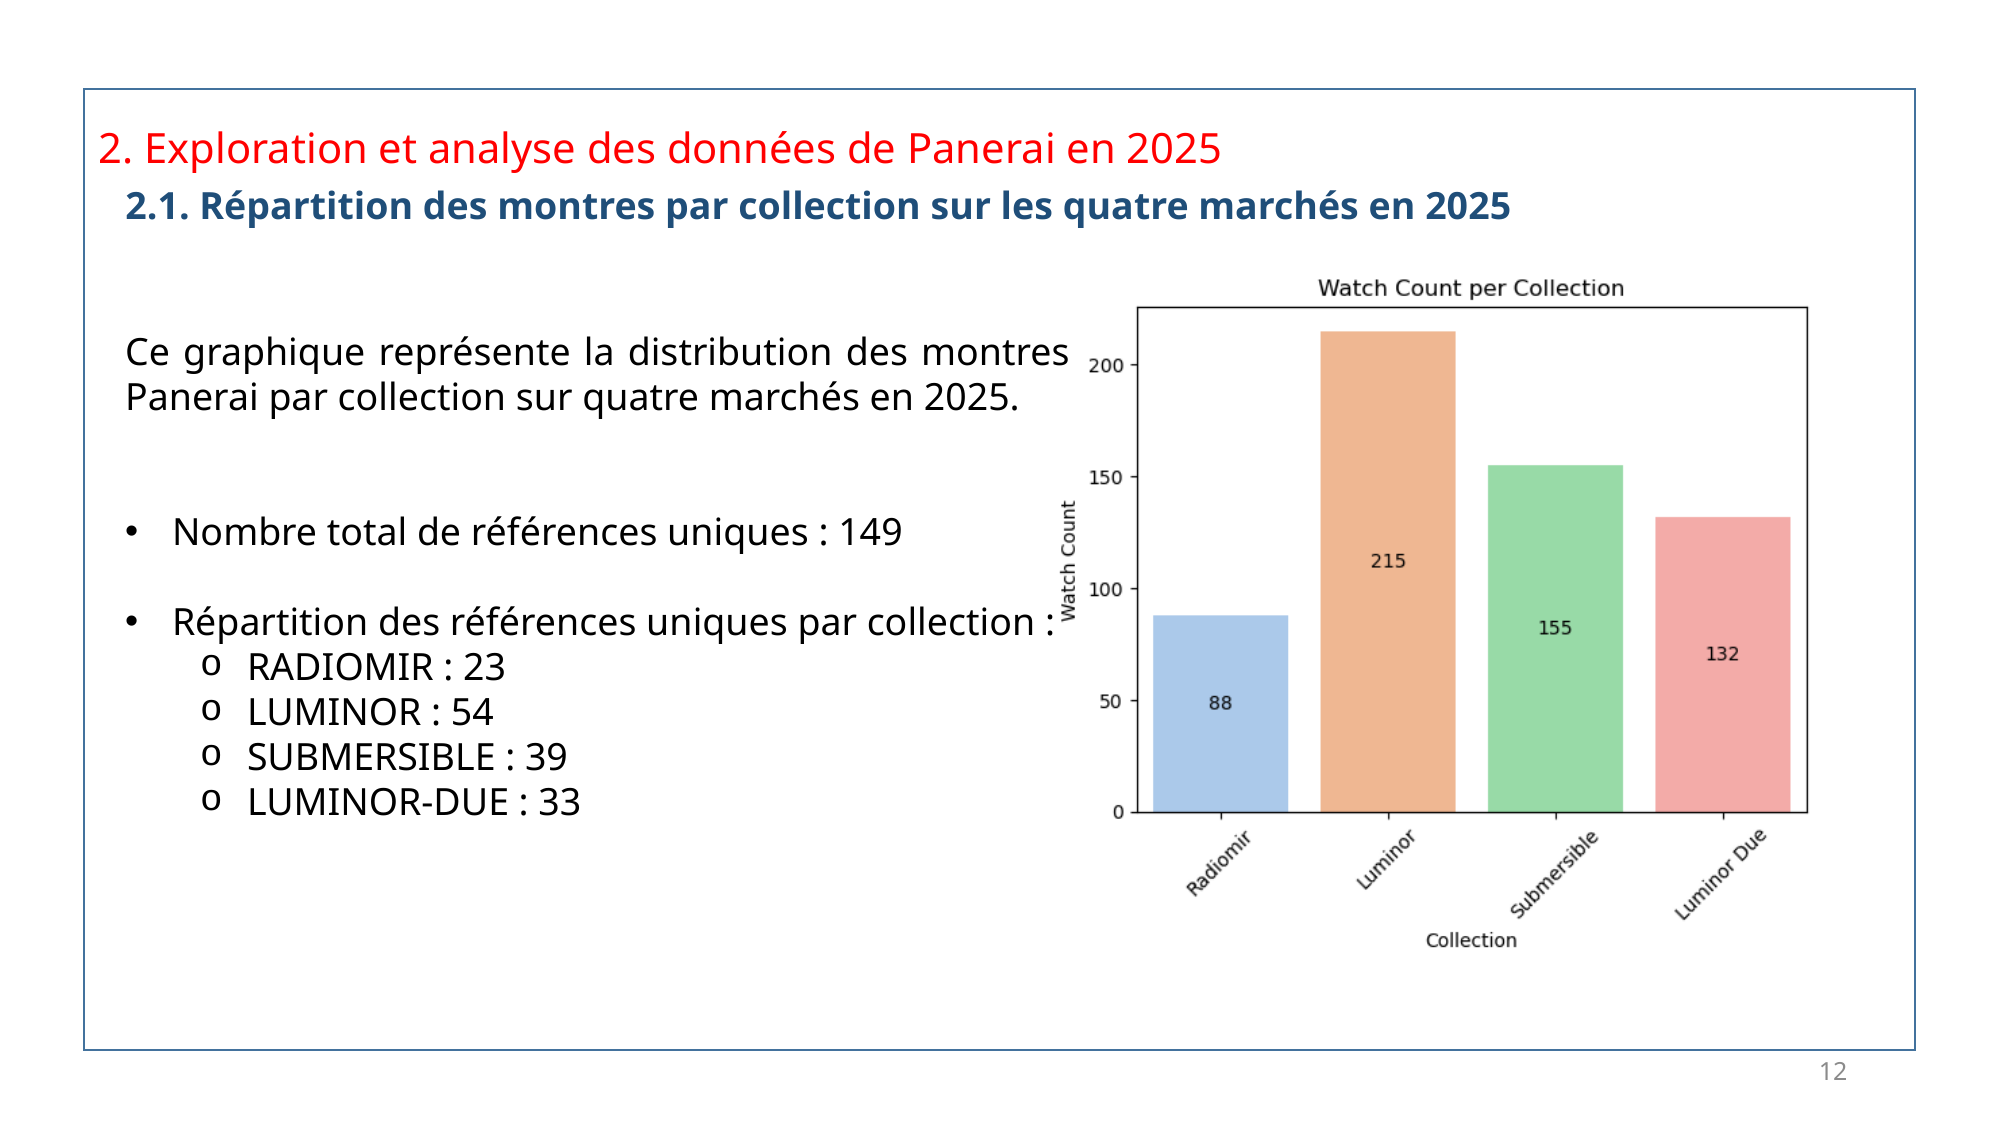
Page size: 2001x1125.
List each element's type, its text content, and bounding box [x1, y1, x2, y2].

text_box 2.1. Répartition des montres par collection sur les quatre marchés en 2025 [110, 174, 1674, 235]
text_box [83, 88, 1916, 1051]
slide_number 12 [1412, 1042, 1863, 1103]
picture [1048, 266, 1819, 965]
text_box Ce graphique représente la distribution des montres Panerai par collection sur quatre marchés en 2025. Nombre total de références uniques : 149 Répartition des références uniques par collection : RADIOMIR : 23 LUMINOR : 54 SUBMERSIBLE : 39 LUMINOR-DUE : 33 [110, 320, 1048, 831]
text_box 2. Exploration et analyse des données de Panerai en 2025 [83, 114, 1238, 180]
